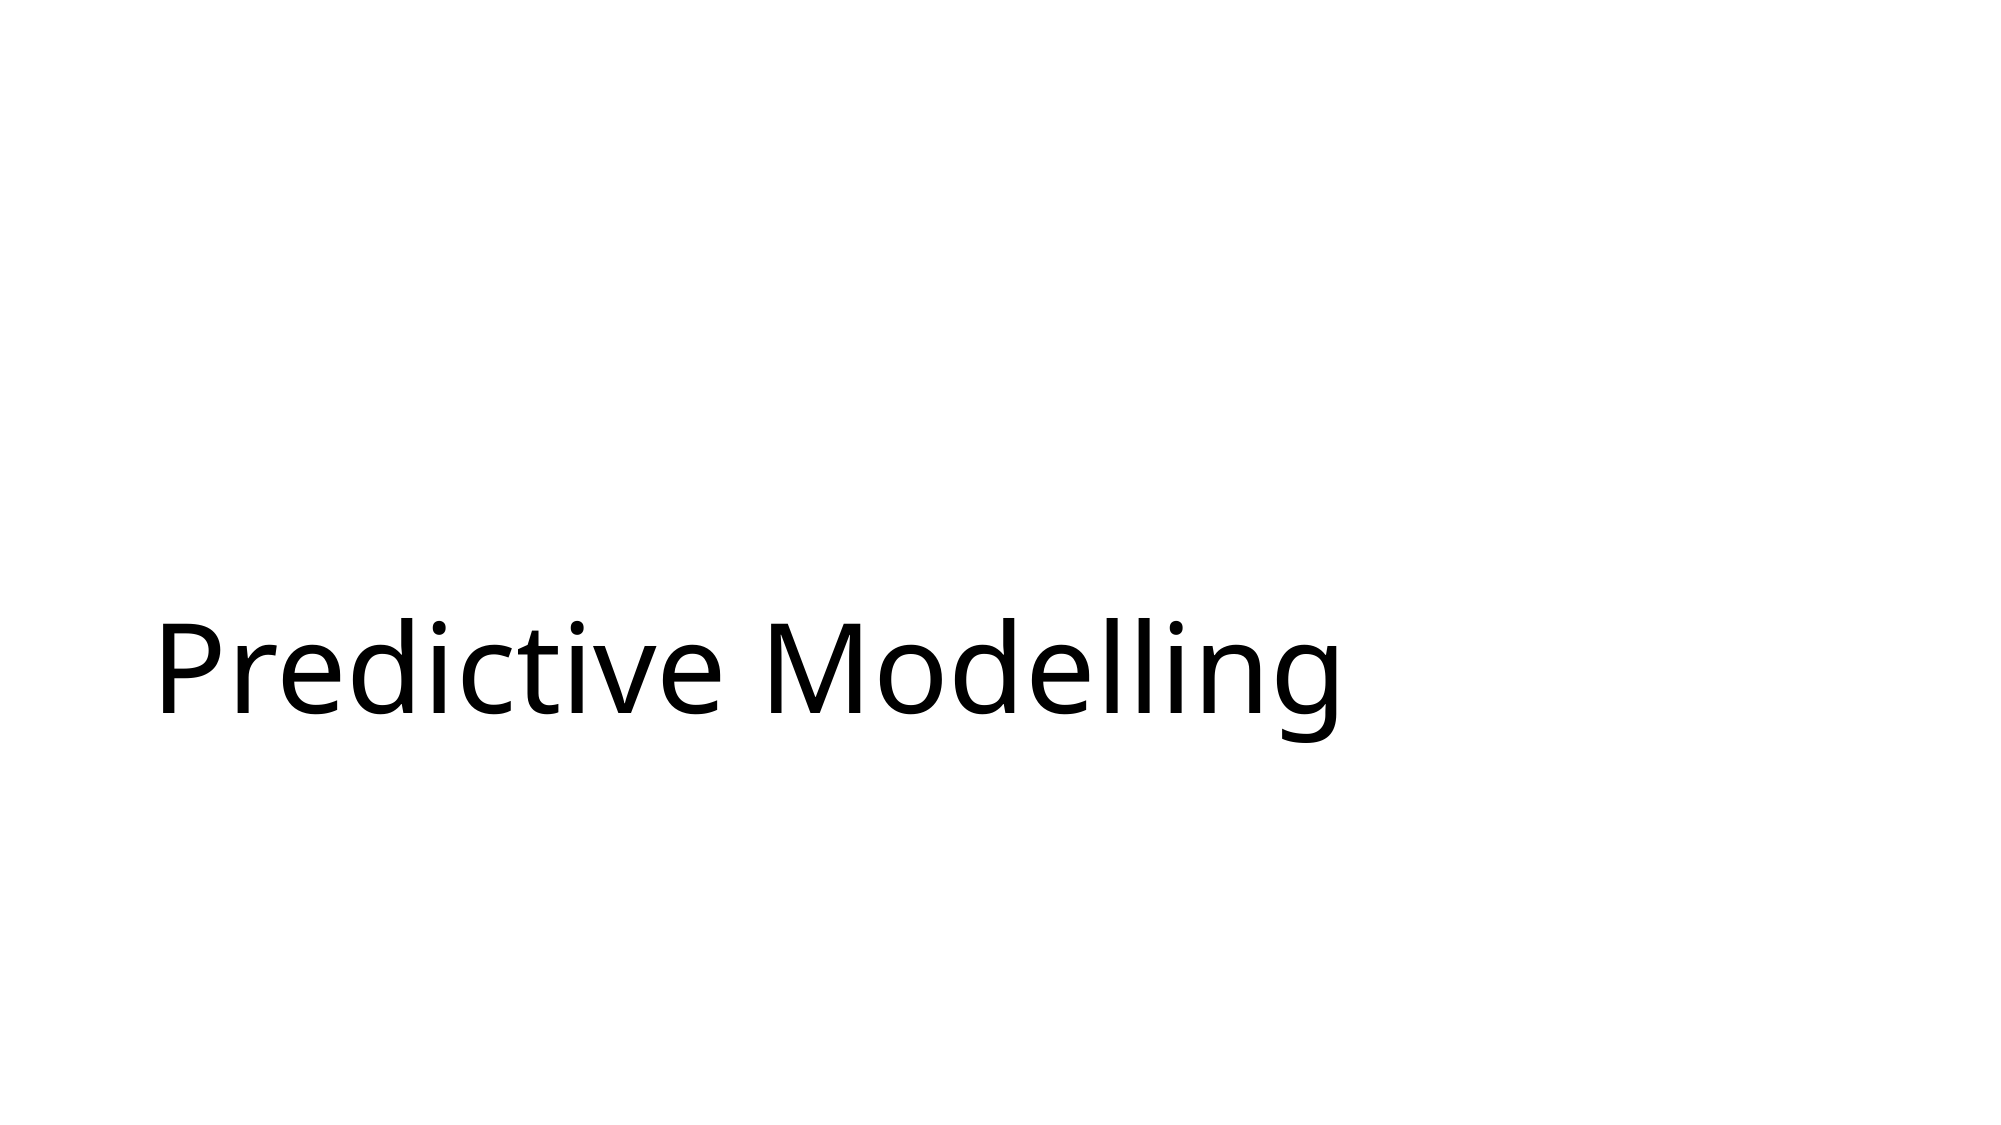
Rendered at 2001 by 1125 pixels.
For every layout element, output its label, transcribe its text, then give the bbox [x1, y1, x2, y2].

title Predictive Modelling [136, 280, 1862, 749]
